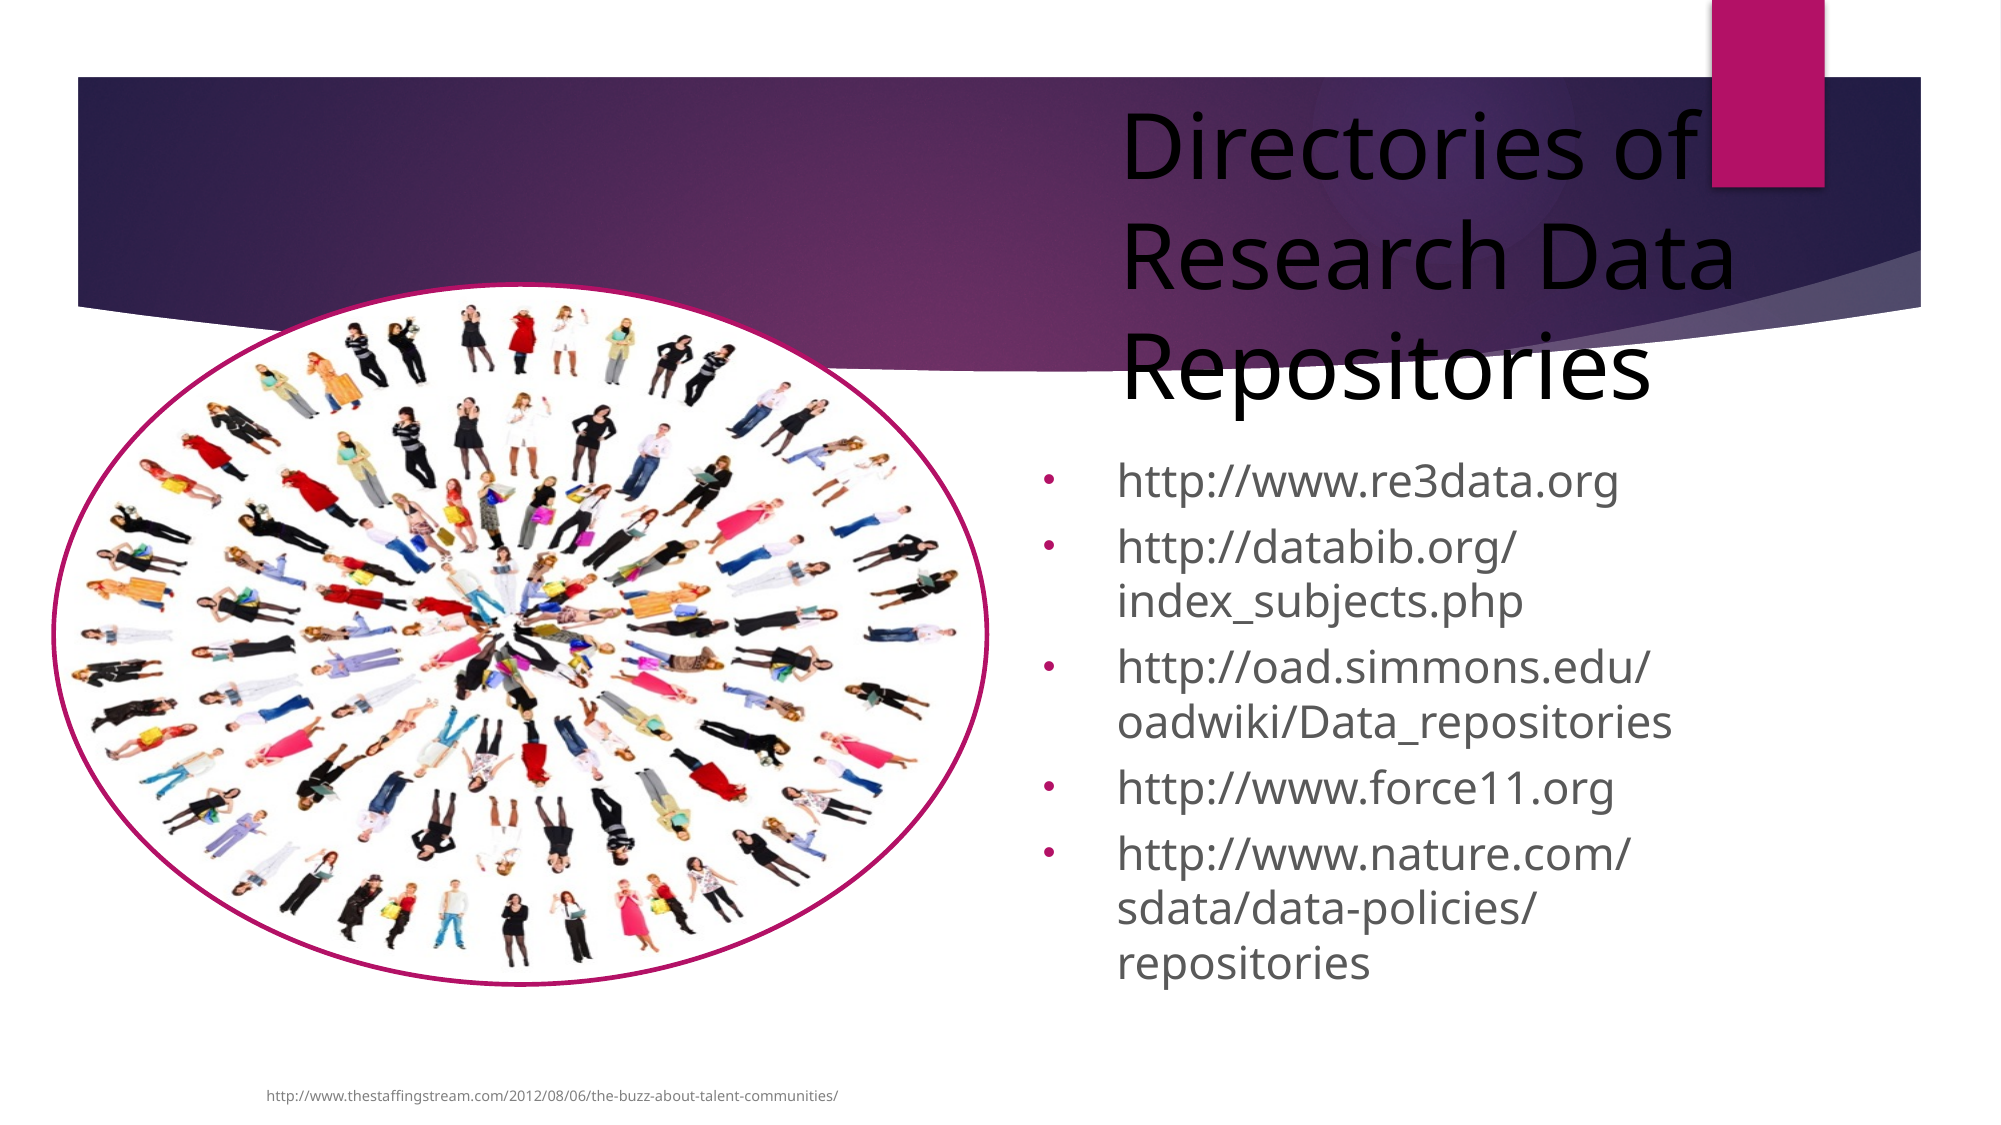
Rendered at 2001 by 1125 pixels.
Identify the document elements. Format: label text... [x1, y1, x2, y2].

title Directories of Research Data Repositories [1104, 62, 1900, 425]
text_box http://www.thestaffingstream.com/2012/08/06/the-buzz-about-talent-communities/ [251, 1080, 869, 1113]
picture [53, 284, 988, 985]
list http://www.re3data.org http://databib.org/index_subjects.php http://oad.simmons.edu/oadwiki/Data_repositories http://www.force11.org http://www.nature.com/sdata/data-policies/repositories [1027, 444, 1708, 1004]
